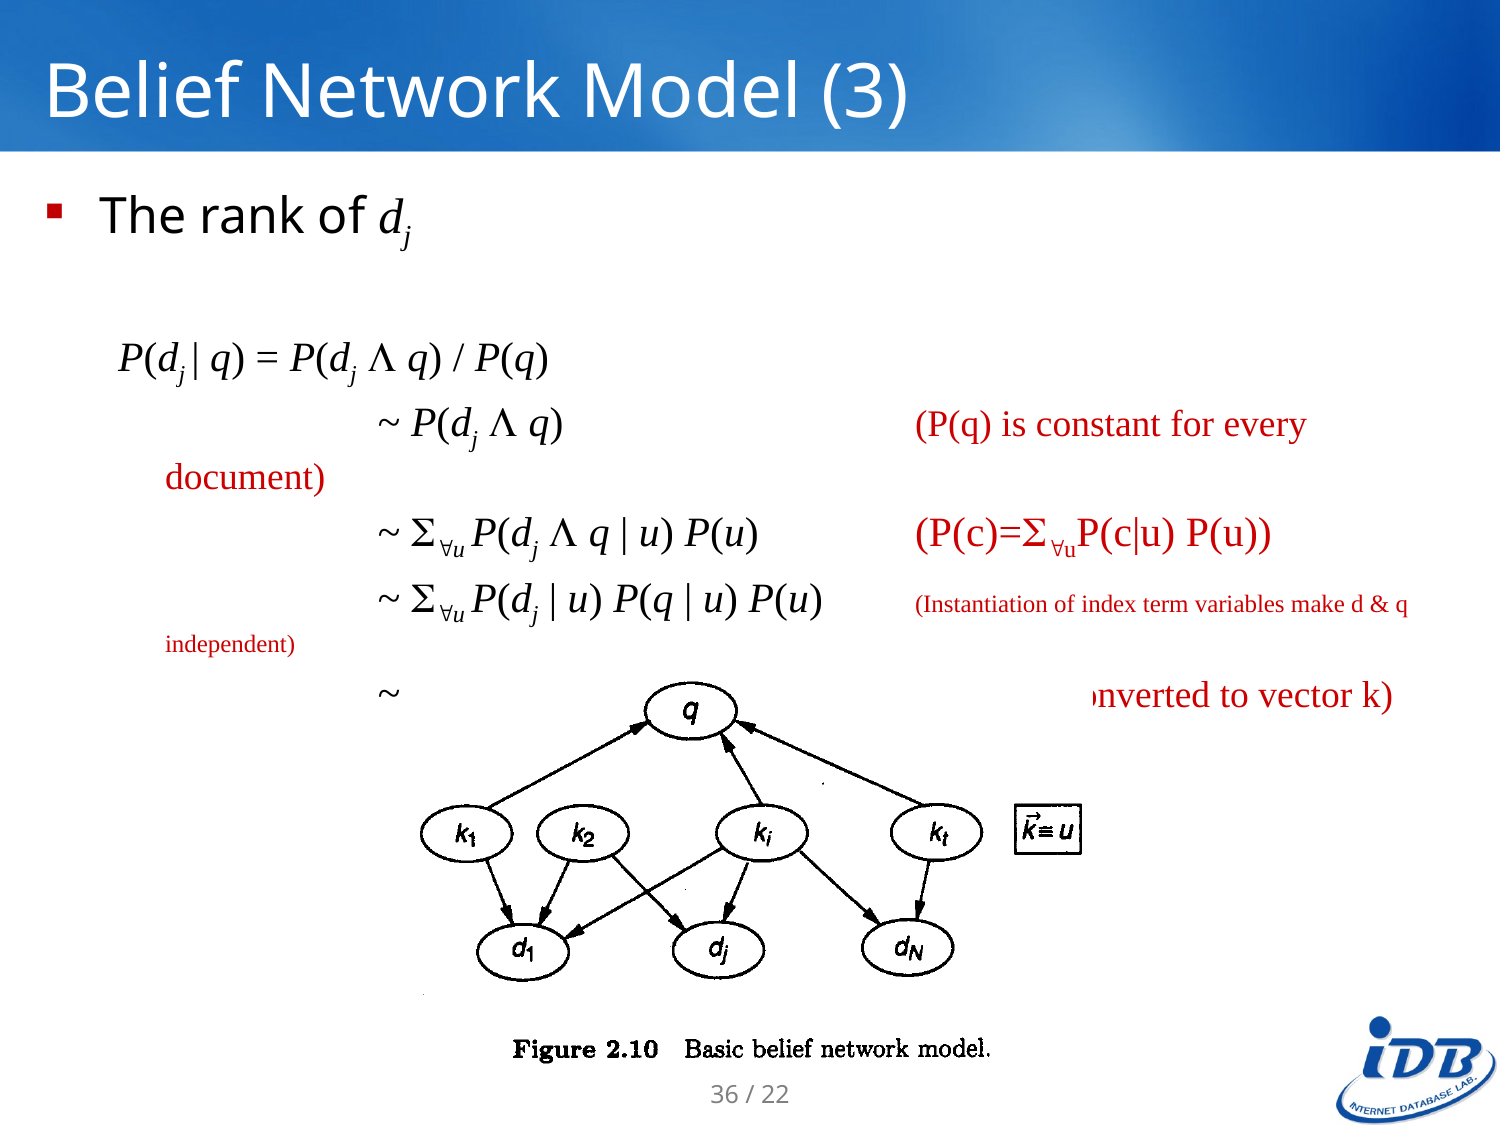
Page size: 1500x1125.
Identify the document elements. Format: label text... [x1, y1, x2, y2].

slide_number 36 / 22 [688, 1083, 812, 1114]
picture [0, 0, 1500, 1125]
list The rank of dj P(dj | q) = P(dj  q) / P(q) ~ P(dj  q) (P(q) is constant for every document) ~ u P(dj  q | u) P(u) (P(c)=uP(c|u) P(u)) ~ u P(dj | u) P(q | u) P(u) (Instantiation of index term variables make d & q independent) ~ k P(dj | k) P(q | k) P(k) (u can be converted to vector k) [28, 175, 1472, 1067]
title Belief Network Model (3) [28, 23, 1472, 153]
